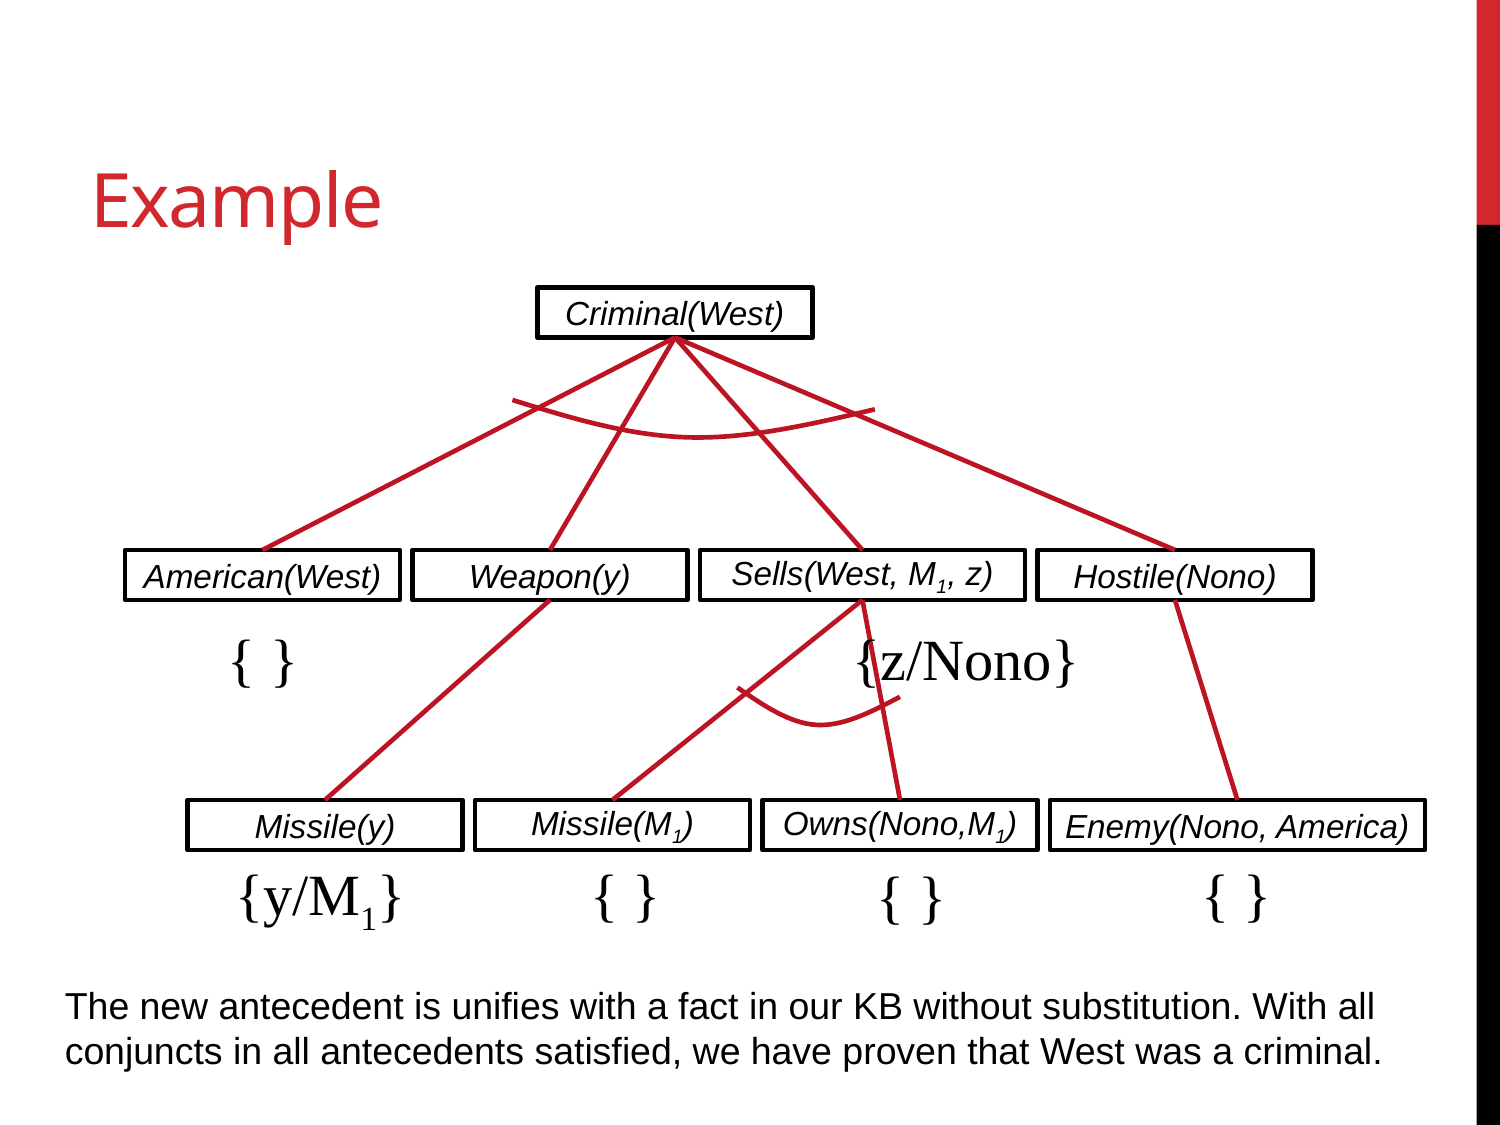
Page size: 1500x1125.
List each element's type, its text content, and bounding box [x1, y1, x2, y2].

text_box {z/Nono} [910, 614, 1100, 699]
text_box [861, 599, 901, 801]
text_box Hostile(Nono) [1035, 548, 1315, 602]
text_box The new antecedent is unifies with a fact in our KB without substitution. With all conjuncts in all antecedents satisfied, we have proven that West was a criminal. [50, 974, 1450, 1080]
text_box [611, 599, 861, 801]
text_box Enemy(Nono, America) [1048, 798, 1427, 852]
text_box { } [861, 851, 962, 937]
text_box Sells(West, M1, z) [698, 555, 1027, 602]
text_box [261, 336, 549, 551]
text_box { } [213, 614, 314, 699]
text_box Missile(y) [185, 798, 465, 852]
text_box Missile(M1) [473, 798, 752, 852]
text_box Weapon(y) [410, 555, 690, 602]
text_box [324, 599, 551, 801]
text_box American(West) [123, 548, 402, 602]
text_box {y/M1} [220, 849, 421, 945]
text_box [674, 336, 1176, 551]
title Example [75, 25, 1025, 250]
text_box Owns(Nono,M1) [760, 798, 1040, 852]
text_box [1174, 599, 1238, 801]
text_box { } [1186, 849, 1287, 935]
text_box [549, 336, 673, 551]
text_box Criminal(West) [535, 285, 815, 331]
text_box { } [575, 849, 676, 935]
